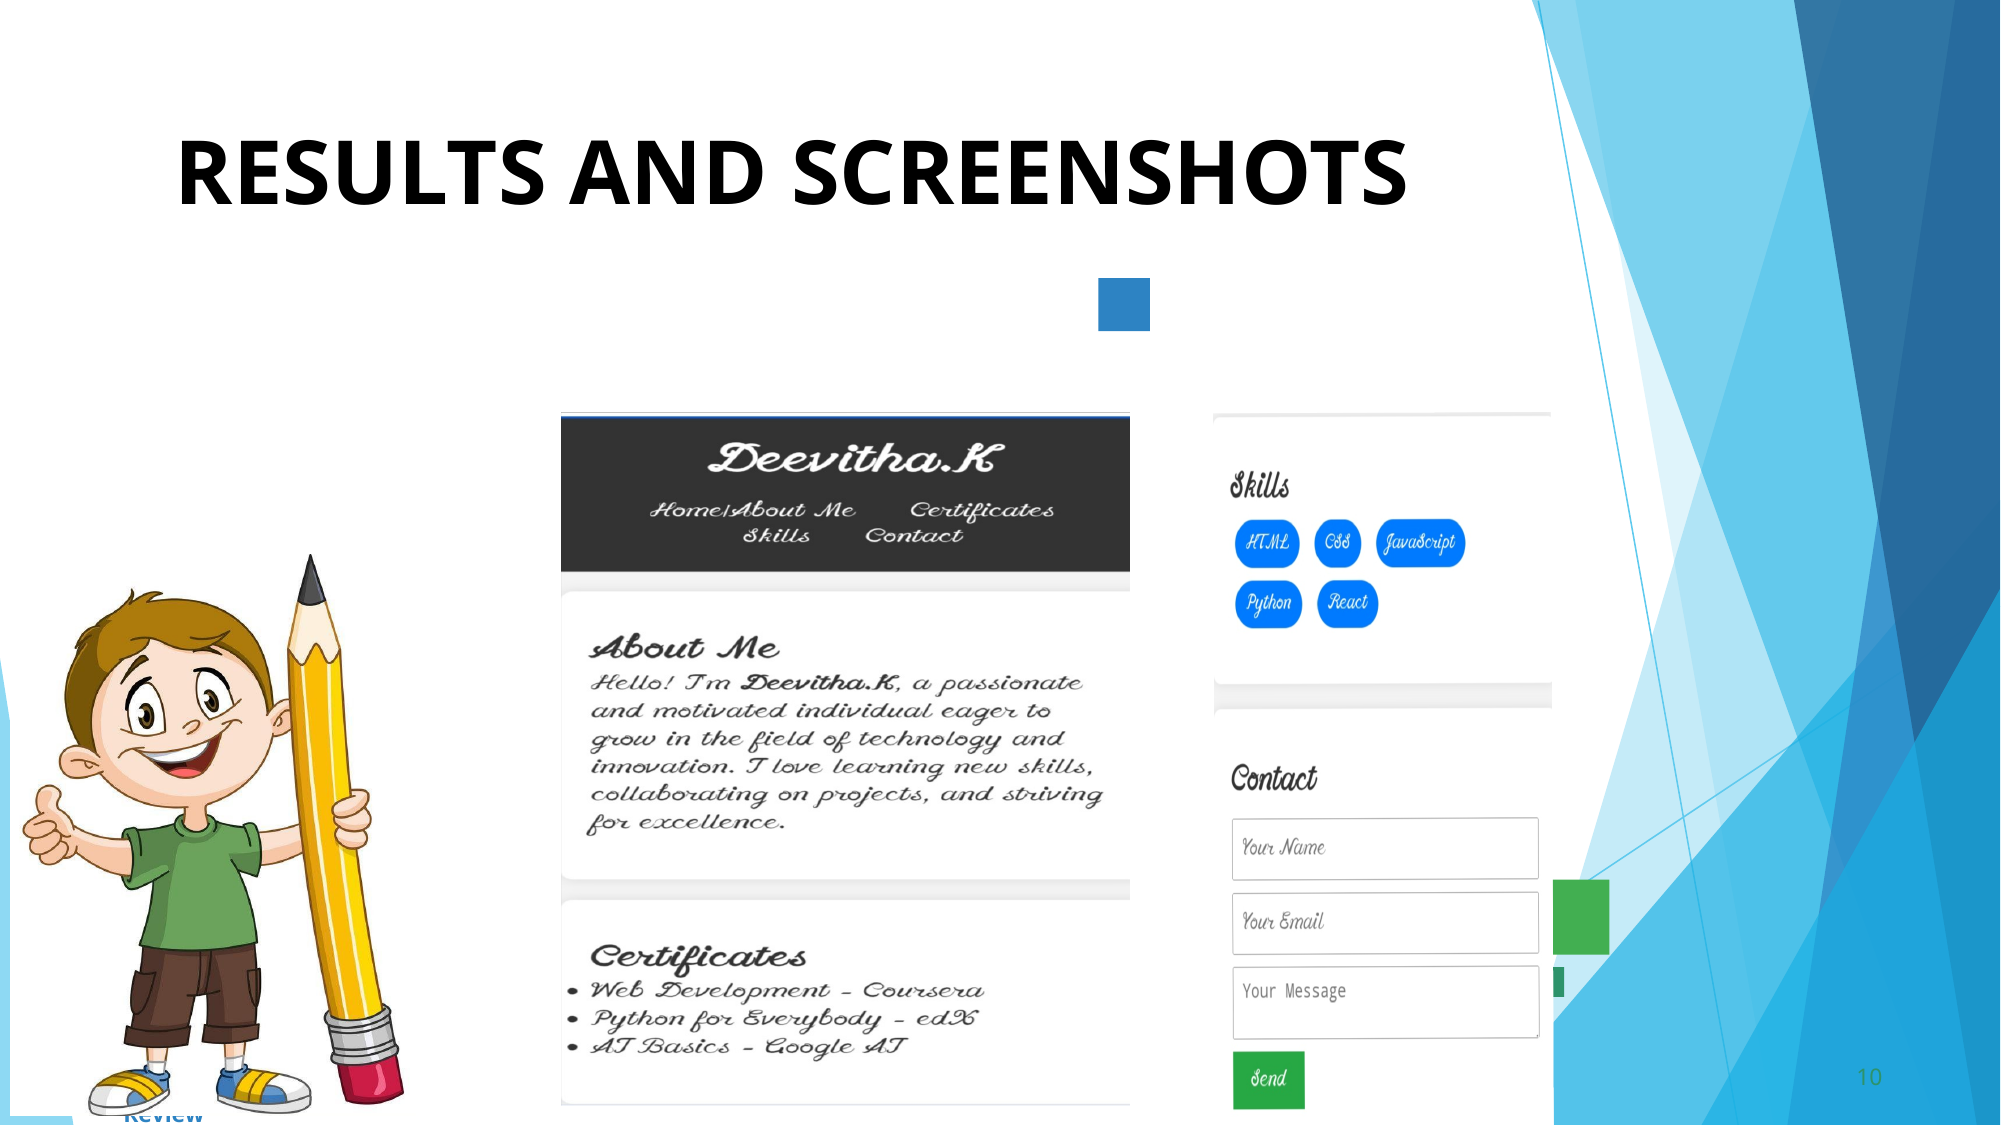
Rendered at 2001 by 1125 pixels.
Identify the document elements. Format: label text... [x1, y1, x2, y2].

text_box [1558, 879, 1610, 955]
picture [560, 411, 1131, 1106]
picture [10, 554, 416, 1116]
text_box [1558, 967, 1565, 997]
title RESULTS AND SCREENSHOTS [172, 113, 1565, 304]
text_box [471, 169, 1564, 385]
text_box 10 [1849, 1061, 1888, 1095]
picture [1213, 411, 1553, 1125]
